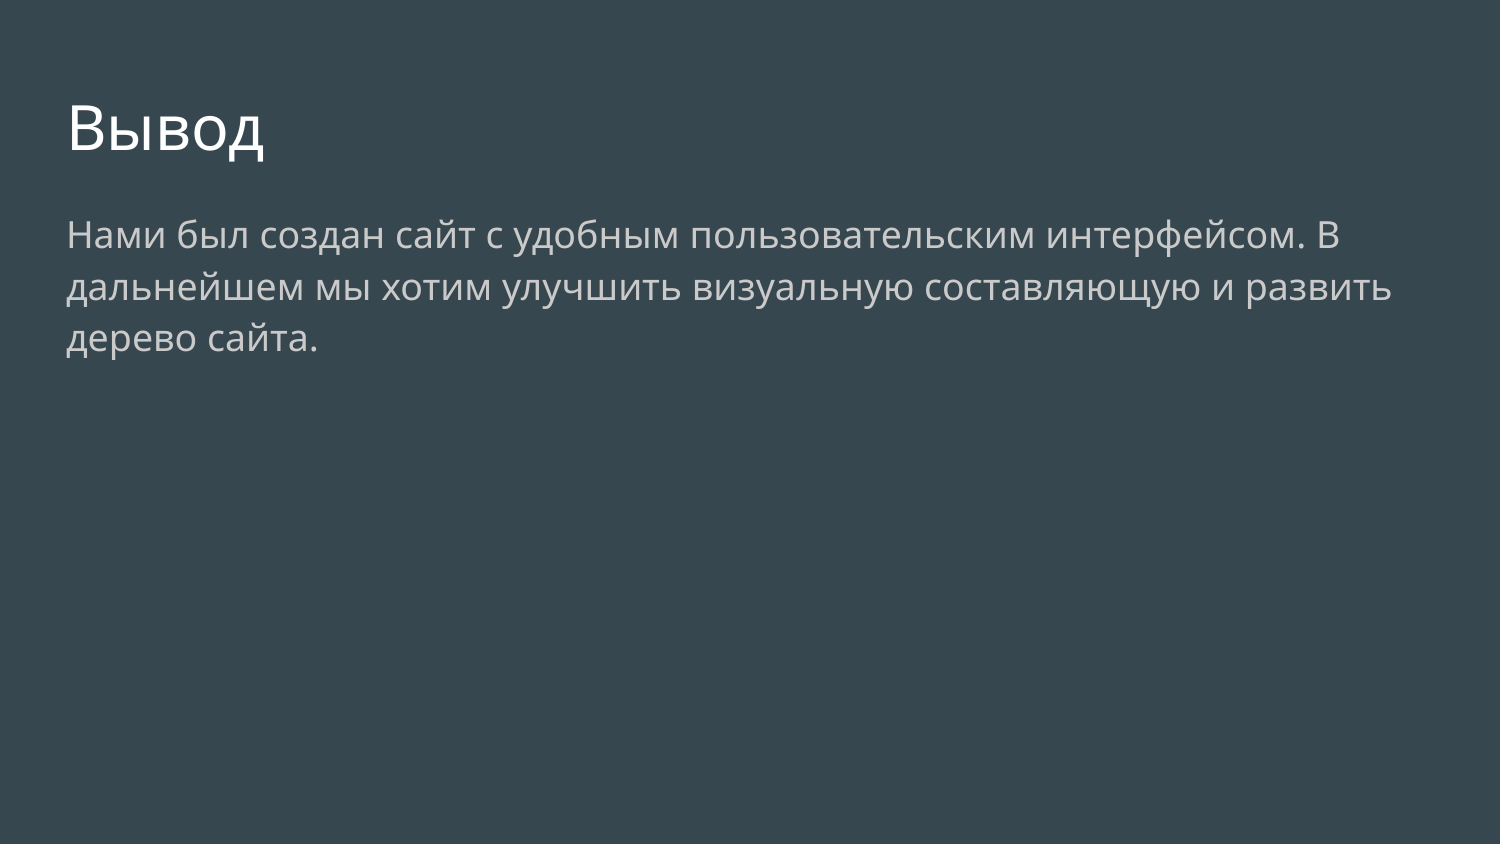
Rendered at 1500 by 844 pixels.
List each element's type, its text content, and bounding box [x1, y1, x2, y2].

title Вывод [51, 72, 1449, 167]
list Нами был создан сайт с удобным пользовательским интерфейсом. В дальнейшем мы хотим улучшить визуальную составляющую и развить дерево сайта. [51, 189, 1449, 750]
